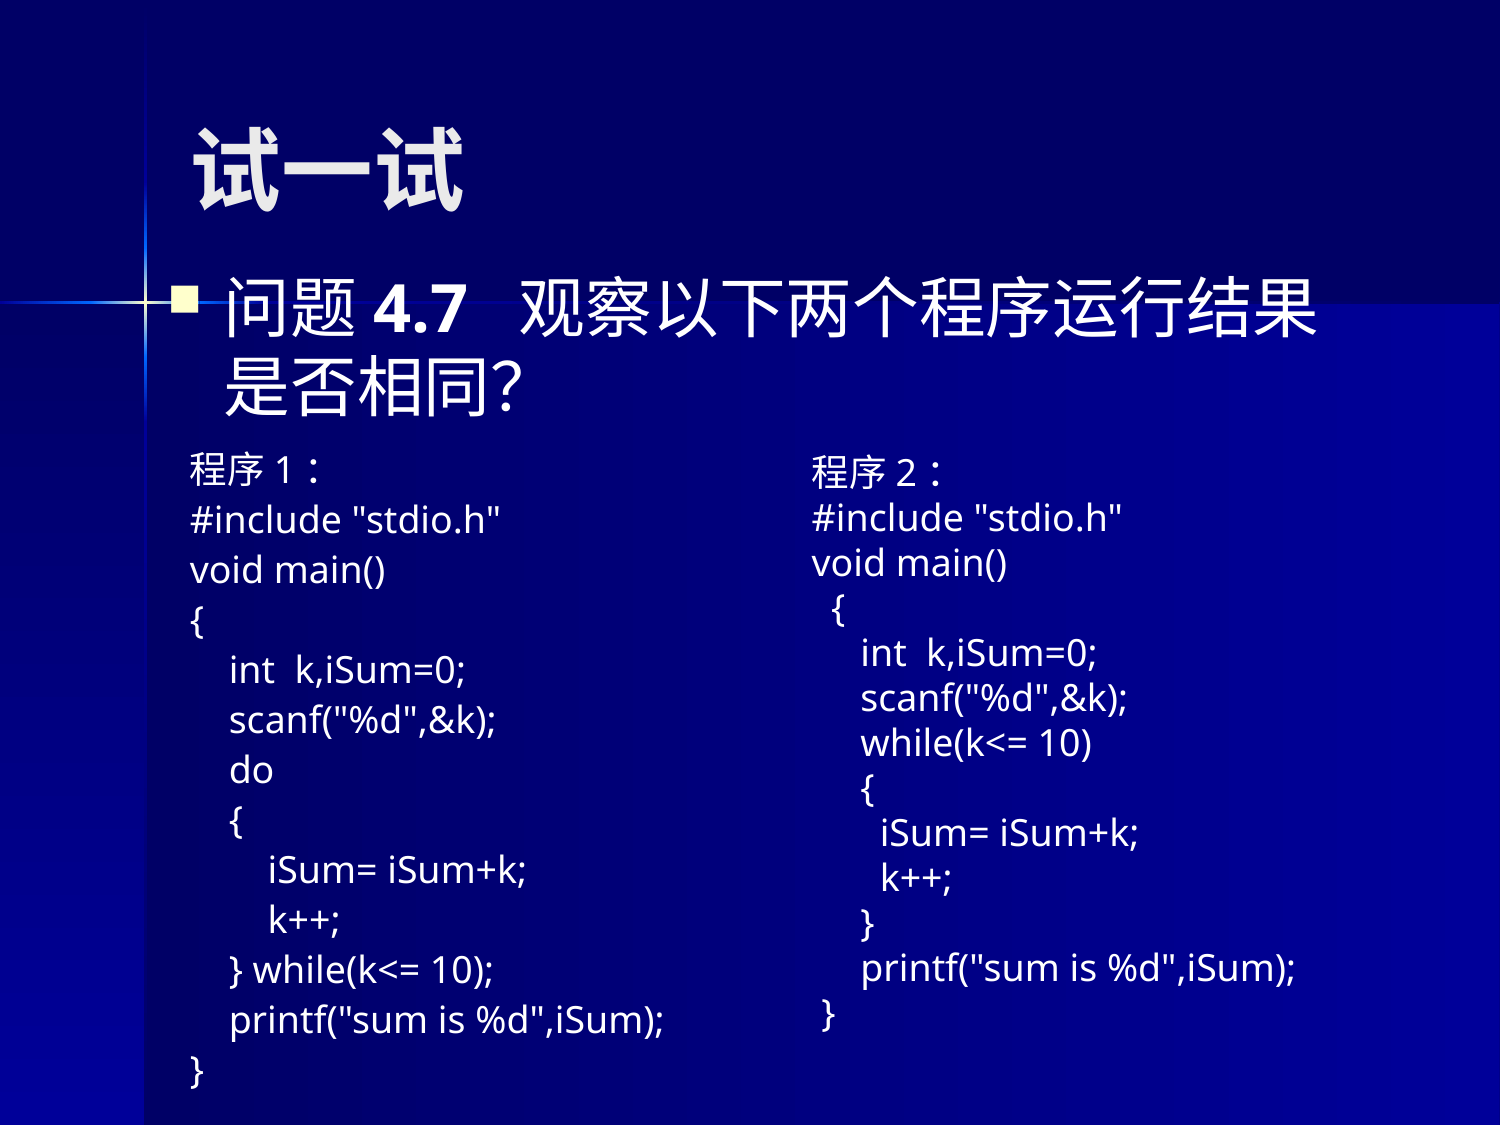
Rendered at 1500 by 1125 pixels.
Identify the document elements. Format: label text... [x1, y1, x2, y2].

text_box 程序1： #include "stdio.h" void main() { int k,iSum=0; scanf("%d",&k); do { iSum= iSum+k; k++; } while(k<= 10); printf("sum is %d",iSum); } [174, 438, 762, 1114]
list 问题4.7 观察以下两个程序运行结果是否相同？ [152, 257, 1391, 461]
text_box 程序2： #include "stdio.h" void main() { int k,iSum=0; scanf("%d",&k); while(k<= 10) { iSum= iSum+k; k++; } printf("sum is %d",iSum); } [796, 441, 1395, 1042]
title 试一试 [174, 49, 1413, 286]
